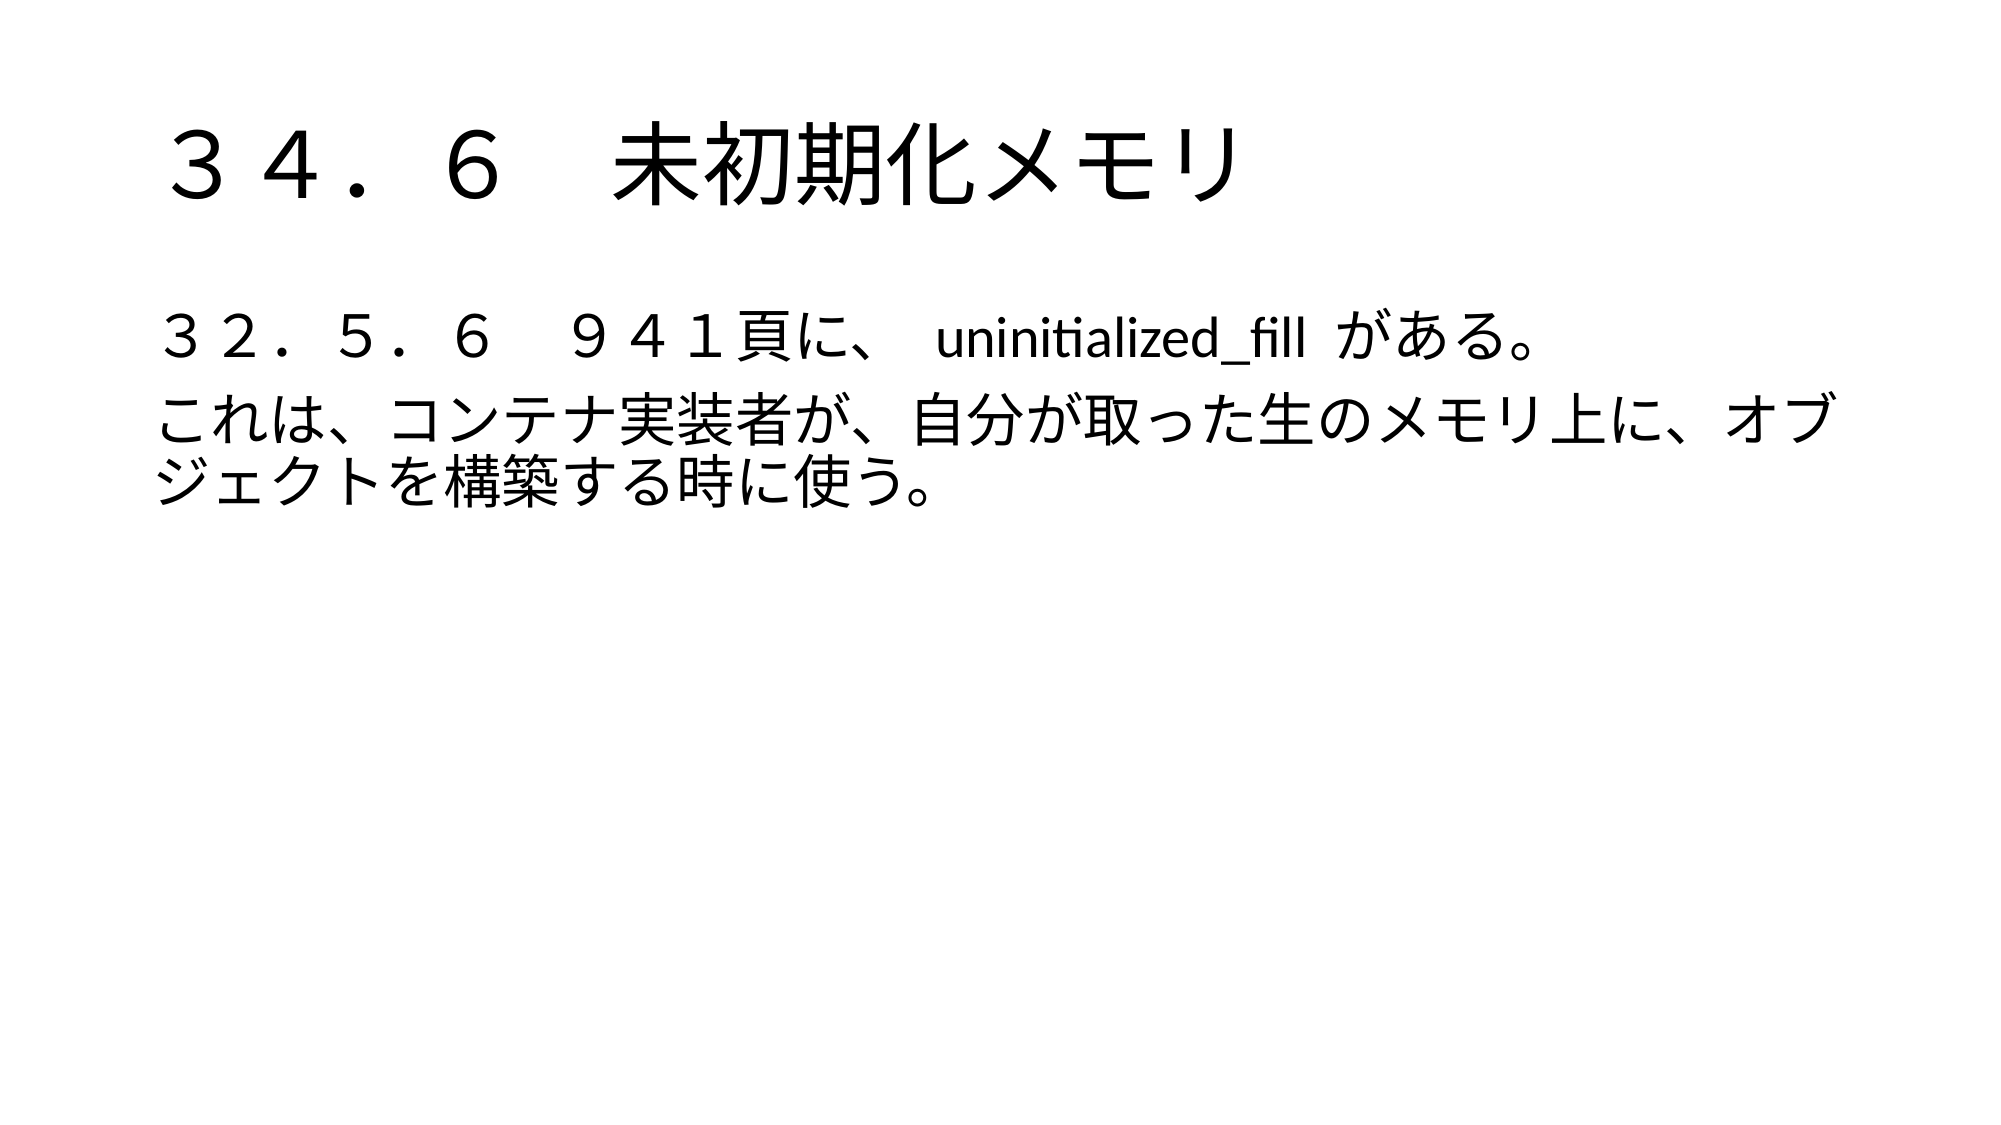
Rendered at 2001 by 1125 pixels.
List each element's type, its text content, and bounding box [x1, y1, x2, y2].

list ３２．５．６ ９４１頁に、 uninitialized_fill がある。 これは、コンテナ実装者が、自分が取った生のメモリ上に、オブジェクトを構築する時に使う。 [137, 299, 1863, 1014]
title ３４．６ 未初期化メモリ [137, 59, 1863, 278]
